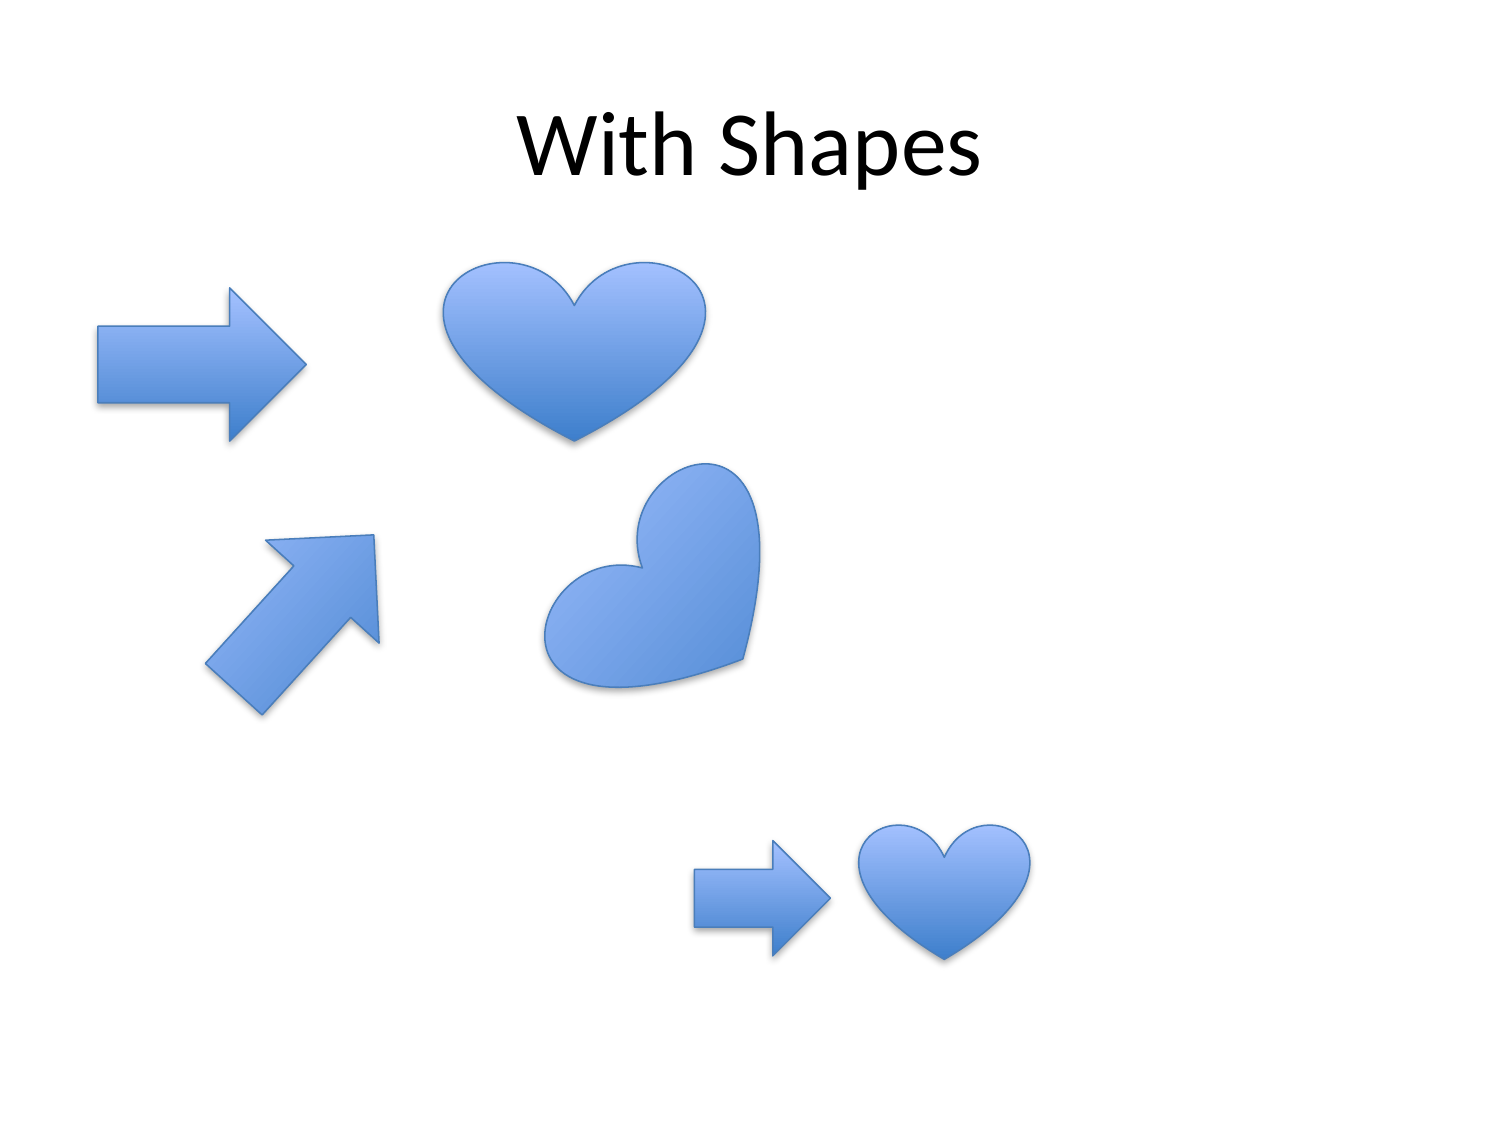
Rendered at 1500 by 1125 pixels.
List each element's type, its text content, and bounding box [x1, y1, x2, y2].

text_box [544, 463, 761, 689]
text_box [442, 261, 707, 442]
title With Shapes [75, 45, 1425, 233]
text_box [97, 287, 307, 442]
text_box [693, 839, 831, 957]
text_box [857, 824, 1031, 961]
text_box [204, 534, 380, 716]
